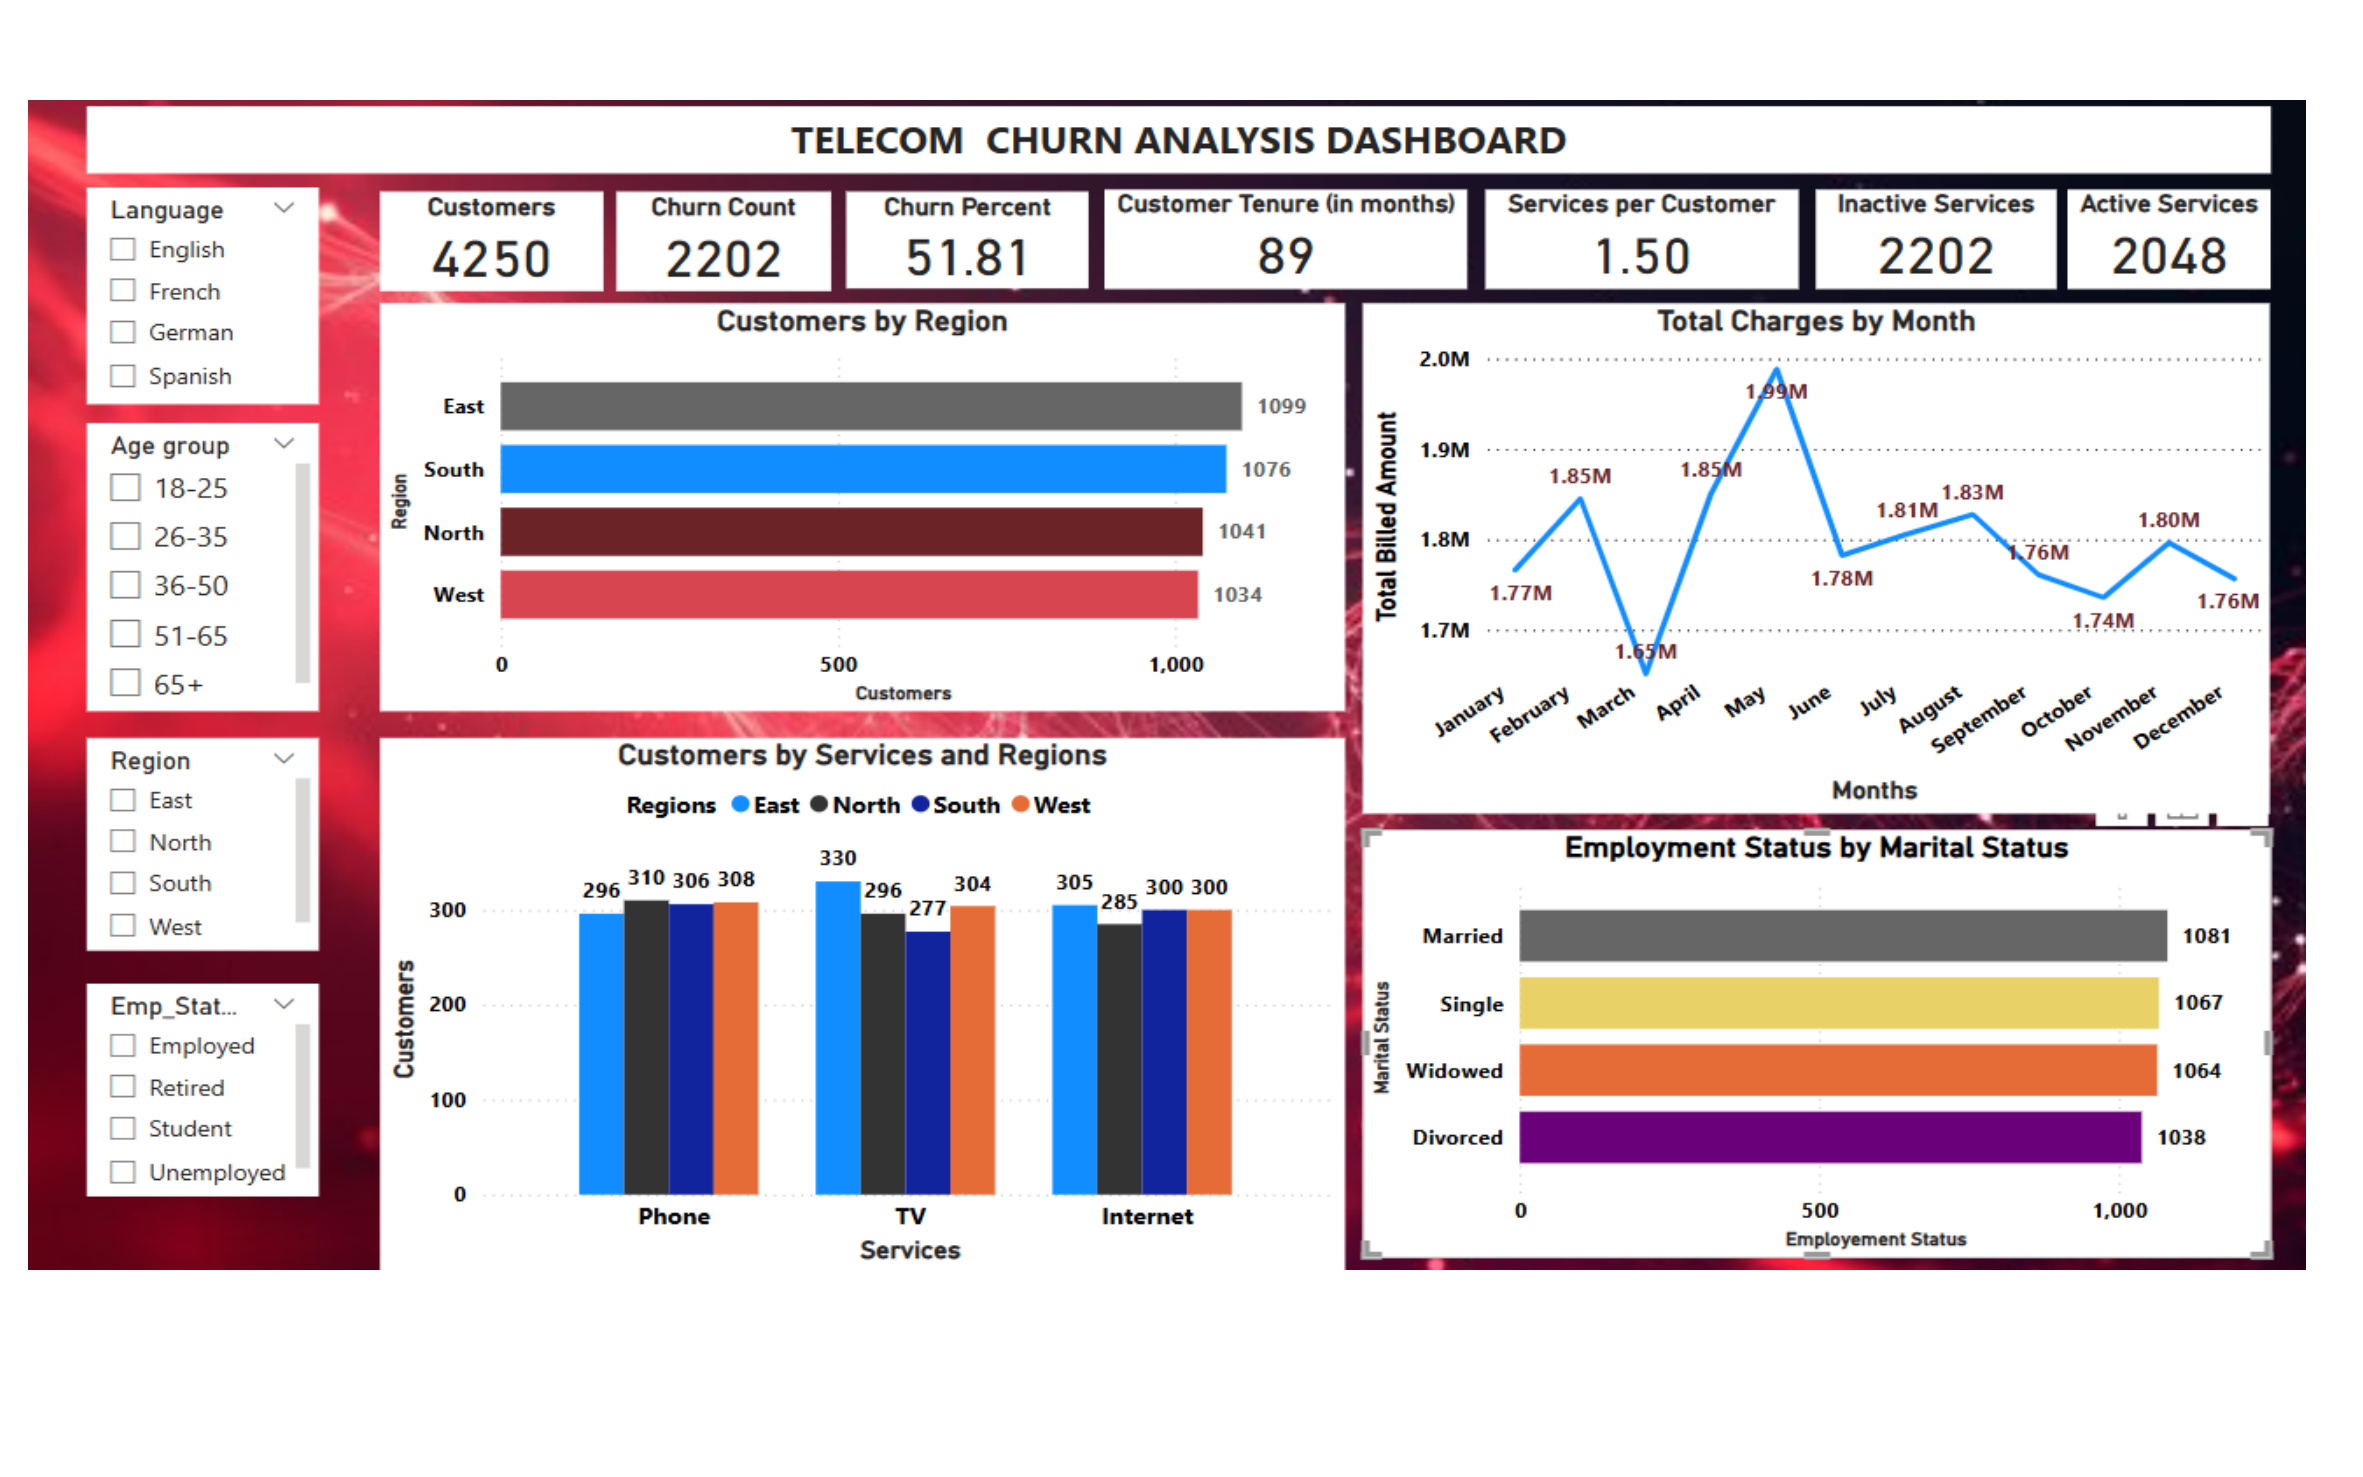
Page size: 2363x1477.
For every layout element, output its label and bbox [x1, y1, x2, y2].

picture [28, 100, 2306, 1270]
